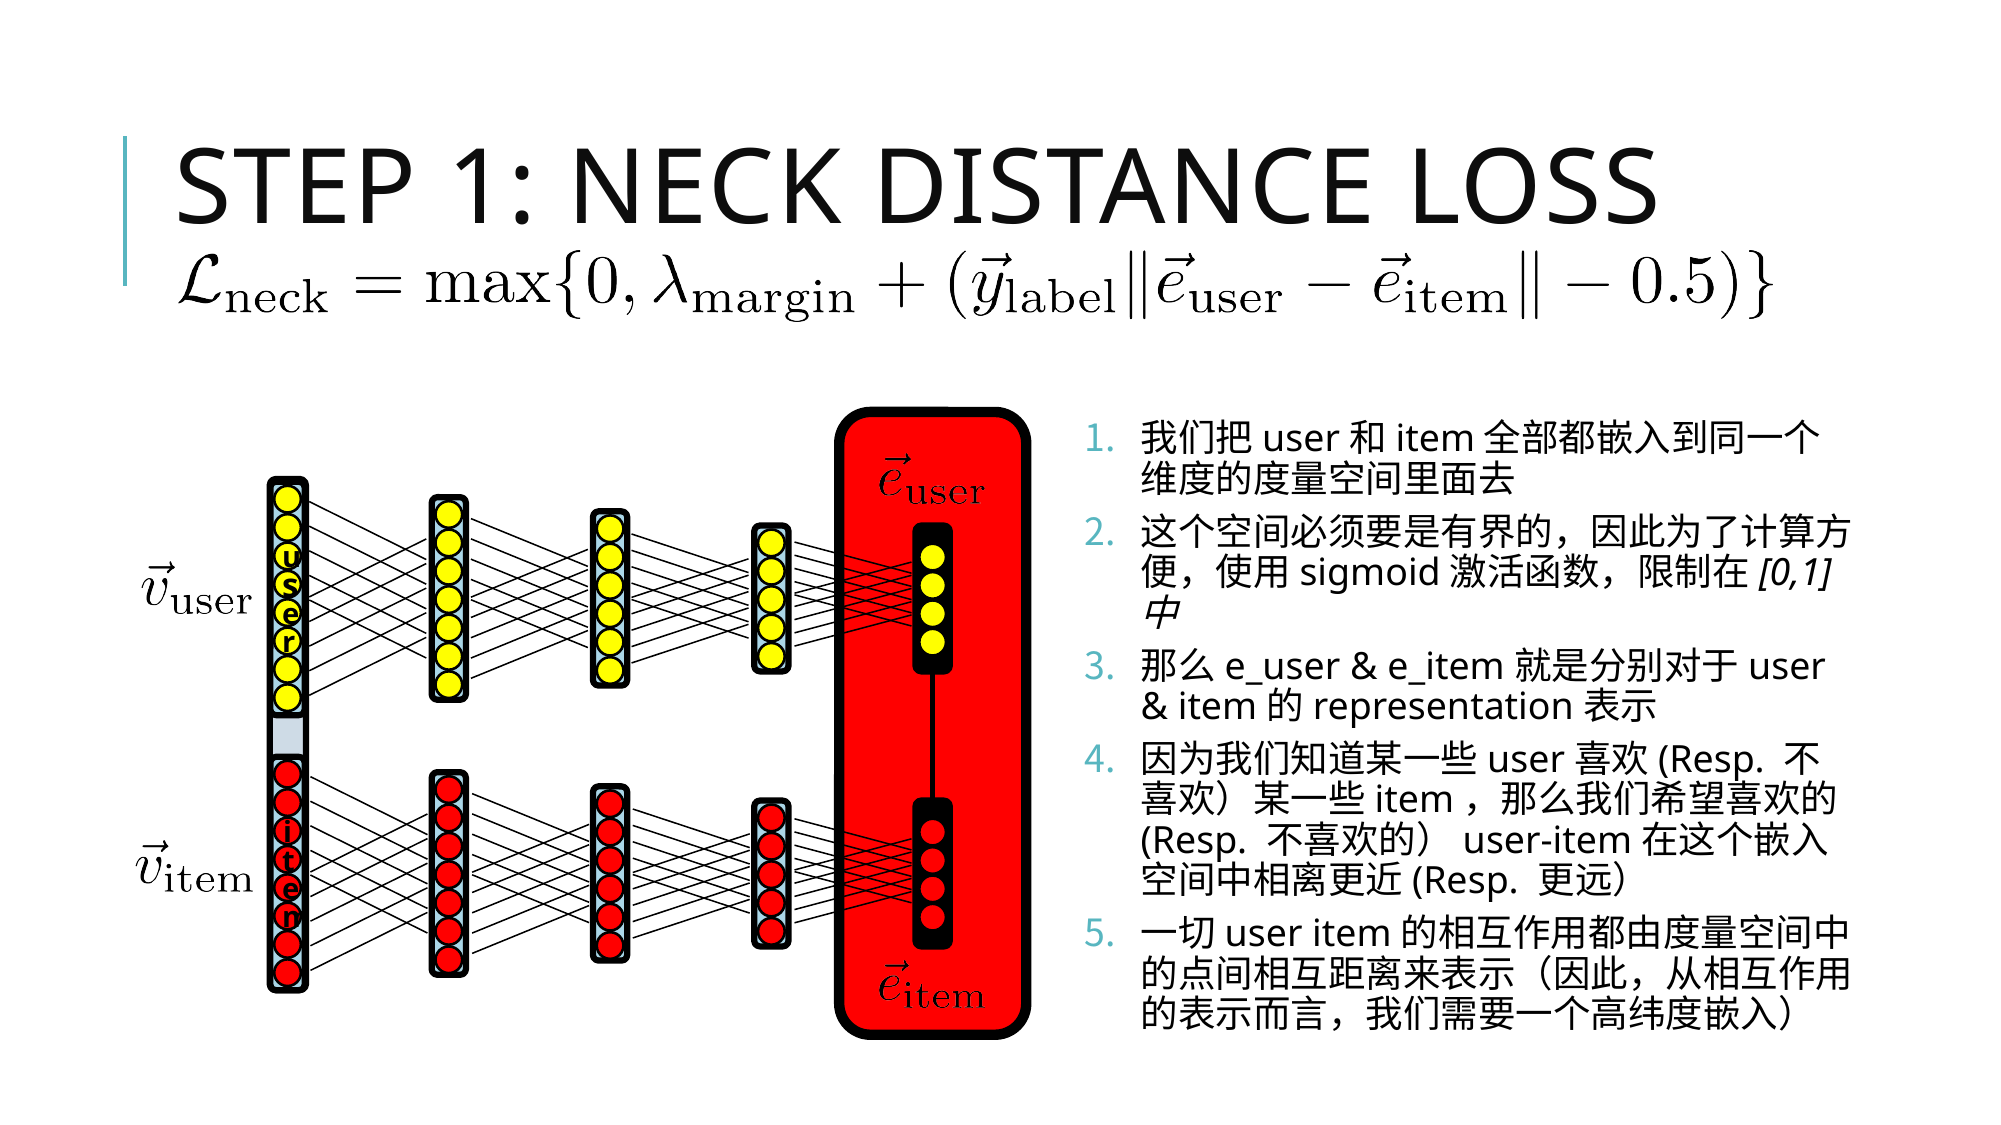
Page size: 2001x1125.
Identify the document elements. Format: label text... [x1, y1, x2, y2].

text_box [839, 410, 1028, 1037]
title Step 1: neck distance loss [159, 70, 1754, 317]
text_box 我们把user和item全部都嵌入到同一个维度的度量空间里面去 这个空间必须要是有界的，因此为了计算方便，使用sigmoid激活函数，限制在[0,1]中 那么e_user & e_item就是分别对于user & item的representation表示 因为我们知道某一些user喜欢(Resp. 不喜欢）某一些item，那么我们希望喜欢的(Resp. 不喜欢的）user-item在这个嵌入空间中相离更近(Resp. 更远） 一切user item的相互作用都由度量空间中的点间相互距离来表示（因此，从相互作用的表示而言，我们需要一个高纬度嵌入） [1076, 411, 1865, 1057]
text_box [135, 439, 985, 1008]
picture [177, 250, 1773, 323]
